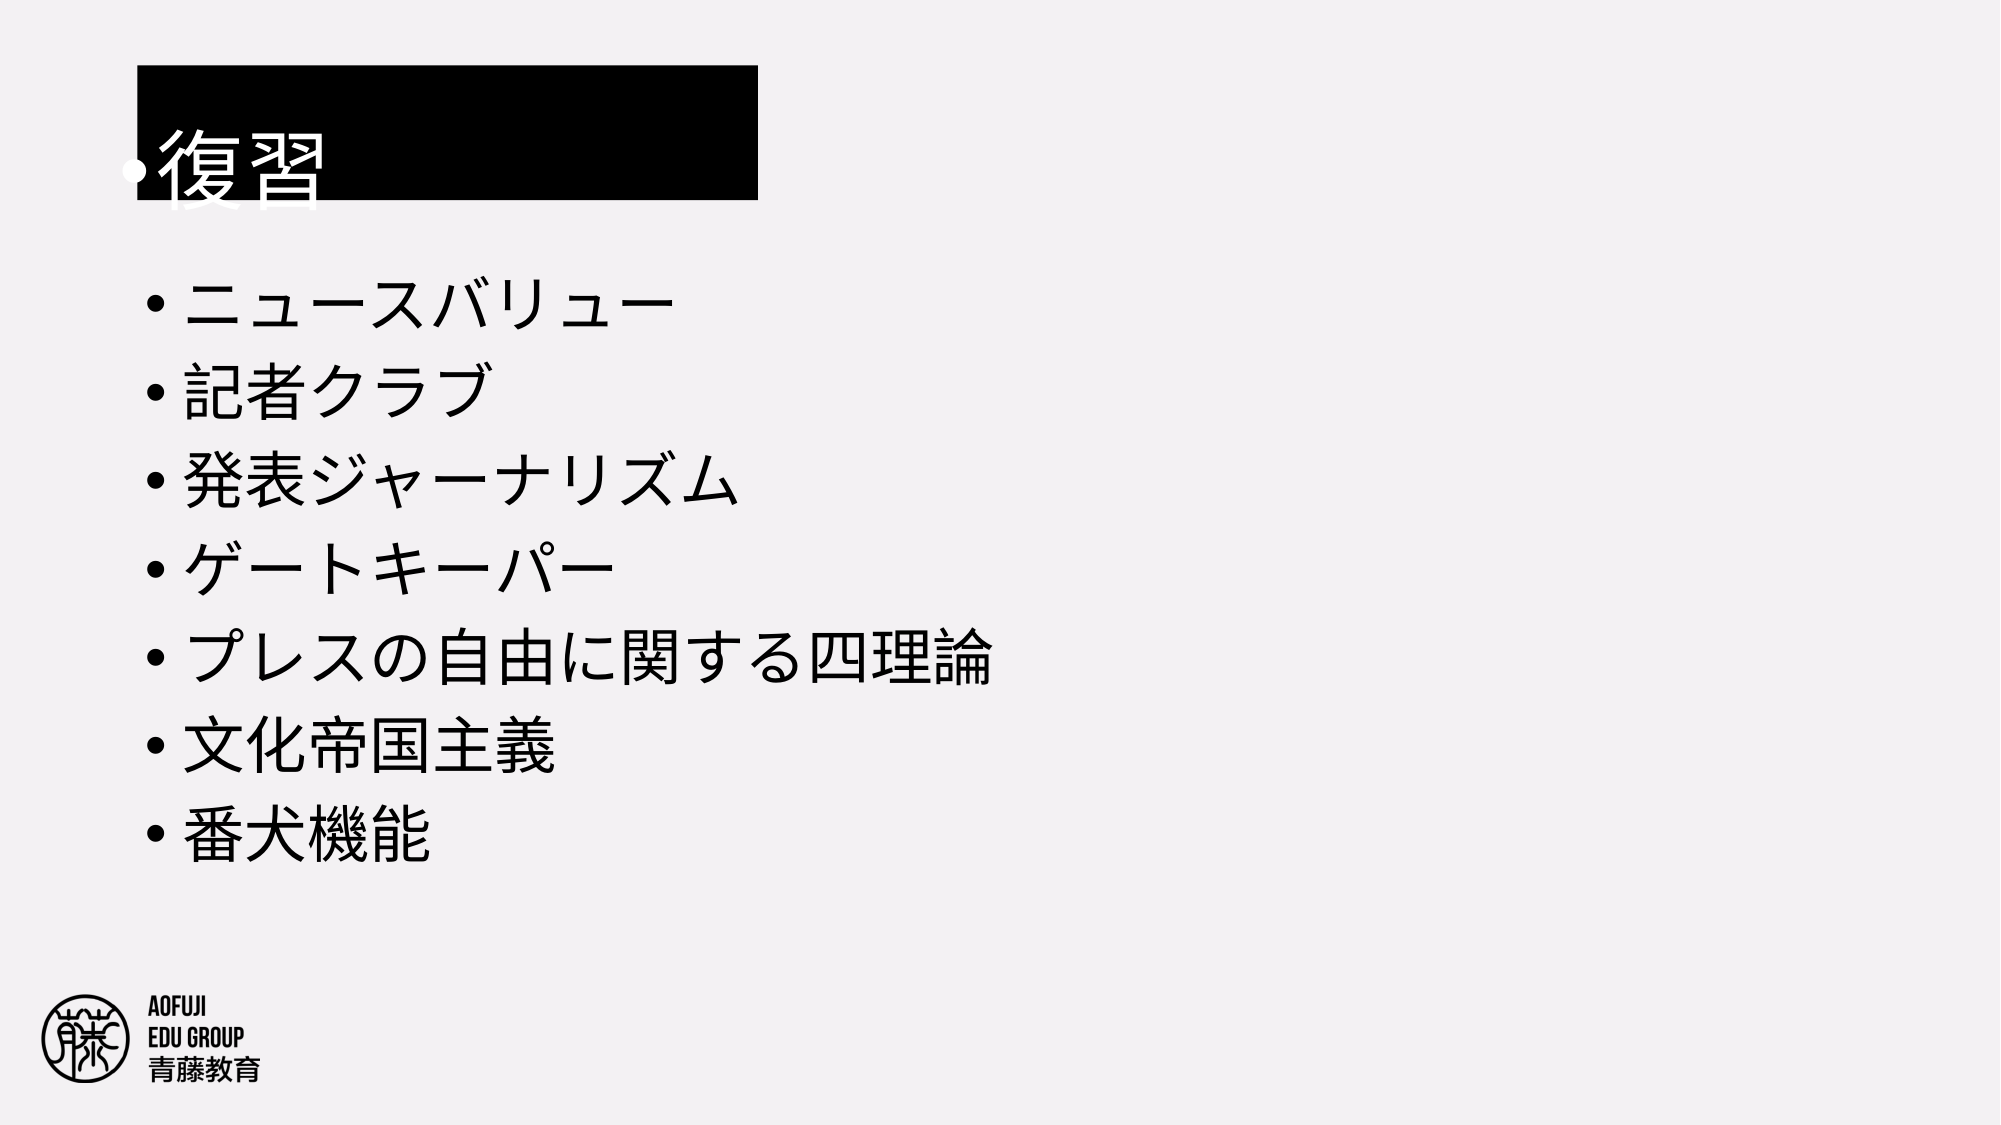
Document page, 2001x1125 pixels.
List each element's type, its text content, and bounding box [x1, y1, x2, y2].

text_box 復習 [111, 120, 340, 230]
list ニュースバリュー 記者クラブ 発表ジャーナリズム ゲートキーパー プレスの自由に関する四理論 文化帝国主義 番犬機能 [136, 265, 1863, 981]
picture [40, 993, 260, 1083]
text_box [137, 65, 758, 201]
